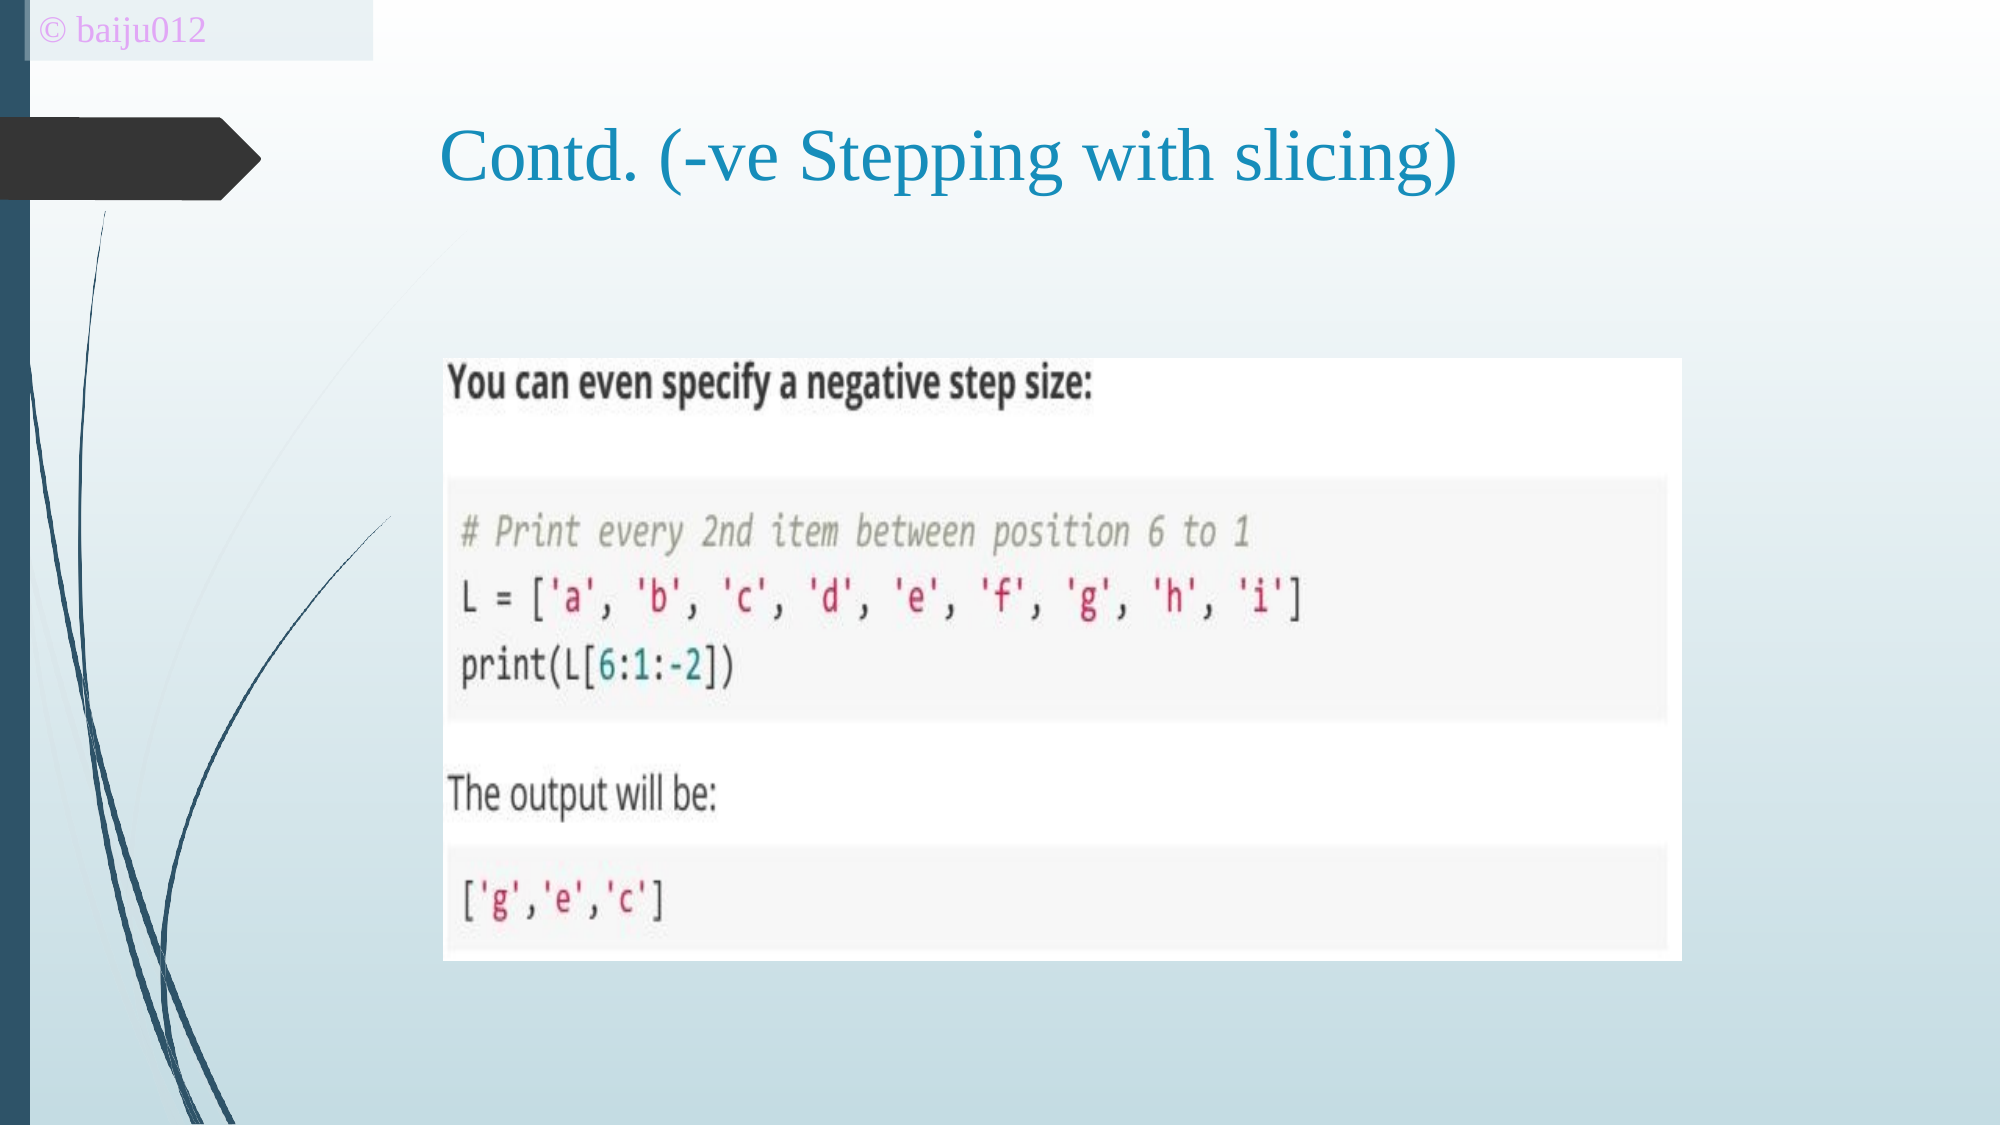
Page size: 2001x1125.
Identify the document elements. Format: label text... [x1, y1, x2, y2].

picture [30, 0, 2000, 1125]
title Contd. (-ve Stepping with slicing) [437, 103, 1463, 294]
text_box © baiju012 [36, 2, 309, 50]
